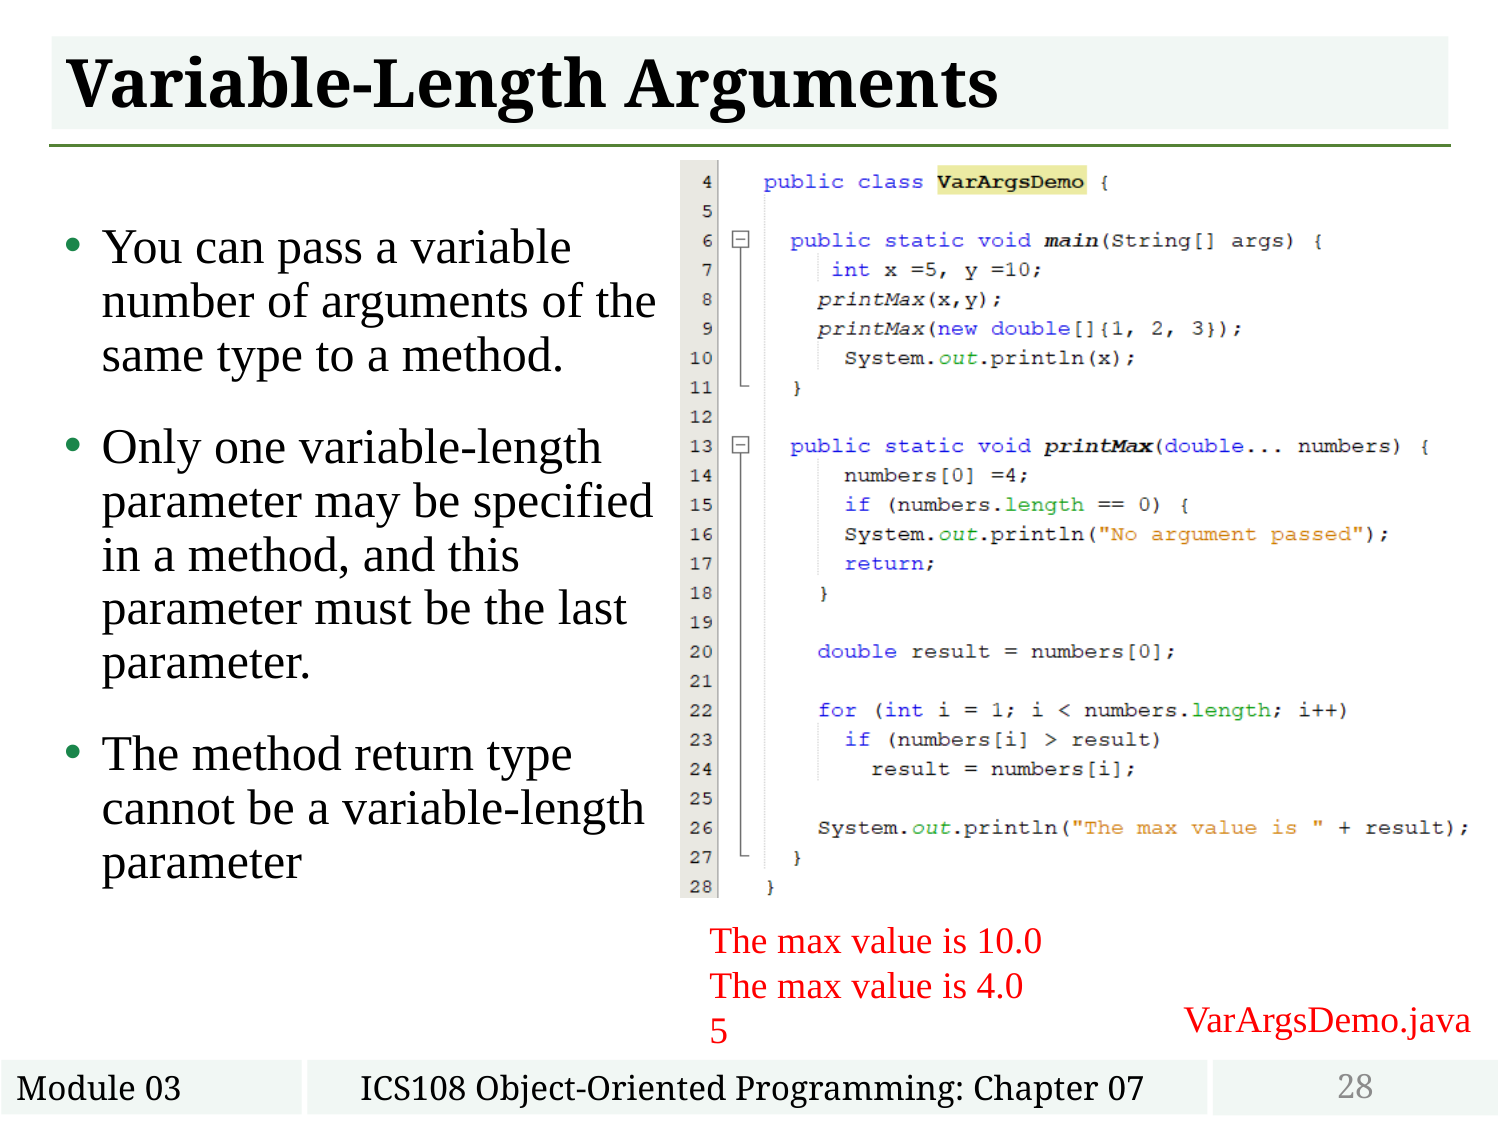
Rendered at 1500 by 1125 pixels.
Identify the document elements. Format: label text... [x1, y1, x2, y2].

title Variable-Length Arguments [51, 36, 1449, 130]
text_box The max value is 10.0 The max value is 4.0 5 [694, 908, 1176, 1059]
picture [680, 160, 1477, 899]
list You can pass a variable number of arguments of the same type to a method. Only one variable-length parameter may be specified in a method, and this parameter must be the last parameter. The method return type cannot be a variable-length parameter [49, 175, 703, 1026]
slide_number 28 [1212, 1059, 1498, 1116]
text_box VarArgsDemo.java [1176, 987, 1487, 1047]
